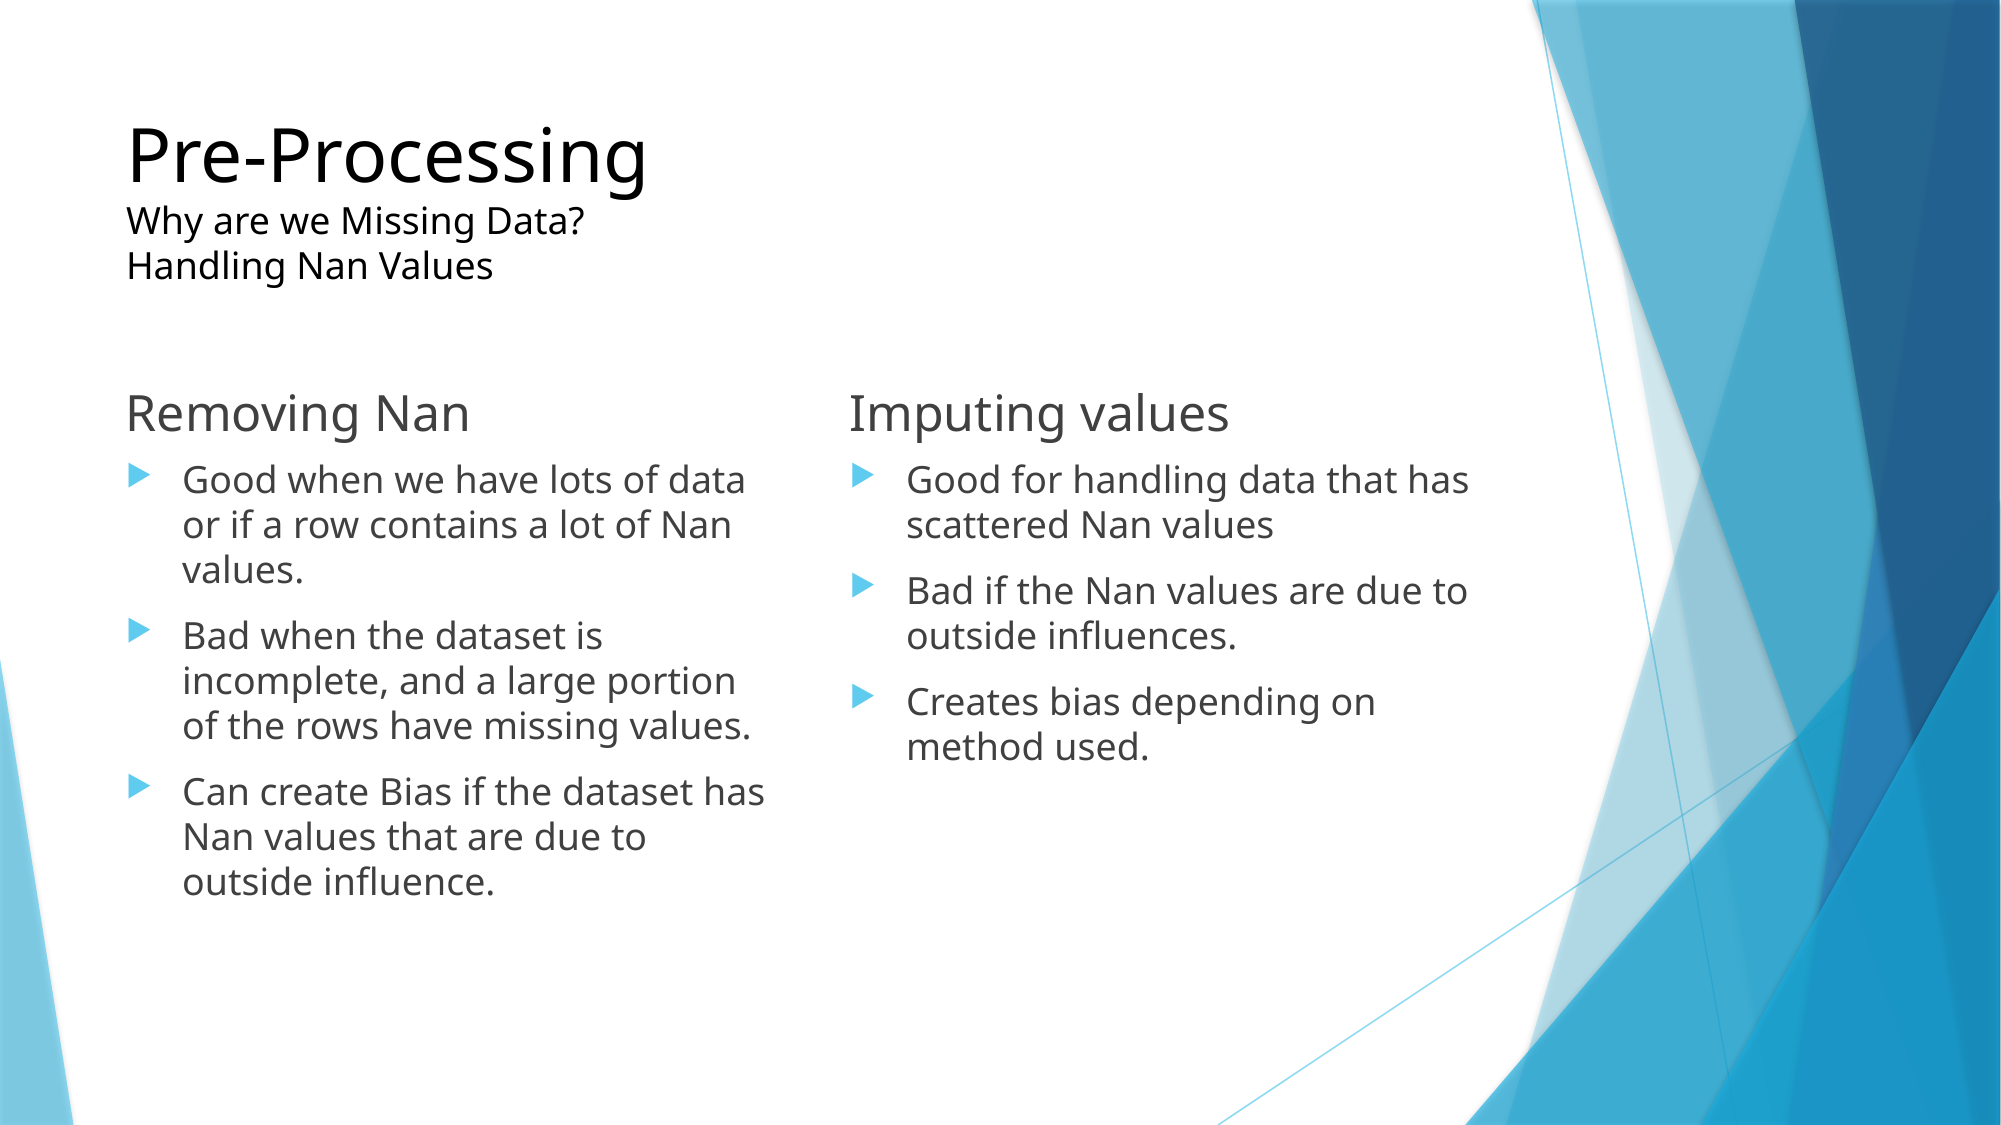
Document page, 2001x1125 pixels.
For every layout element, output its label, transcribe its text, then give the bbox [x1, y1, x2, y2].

list Removing Nan [110, 354, 798, 448]
title Pre-Processing Why are we Missing Data? Handling Nan Values [111, 99, 1522, 317]
list Good for handling data that has scattered Nan values Bad if the Nan values are due to outside influences. Creates bias depending on method used. [834, 448, 1522, 991]
list Imputing values [834, 354, 1522, 448]
list Good when we have lots of data or if a row contains a lot of Nan values. Bad when the dataset is incomplete, and a large portion of the rows have missing values. Can create Bias if the dataset has Nan values that are due to outside influence. [110, 448, 798, 991]
